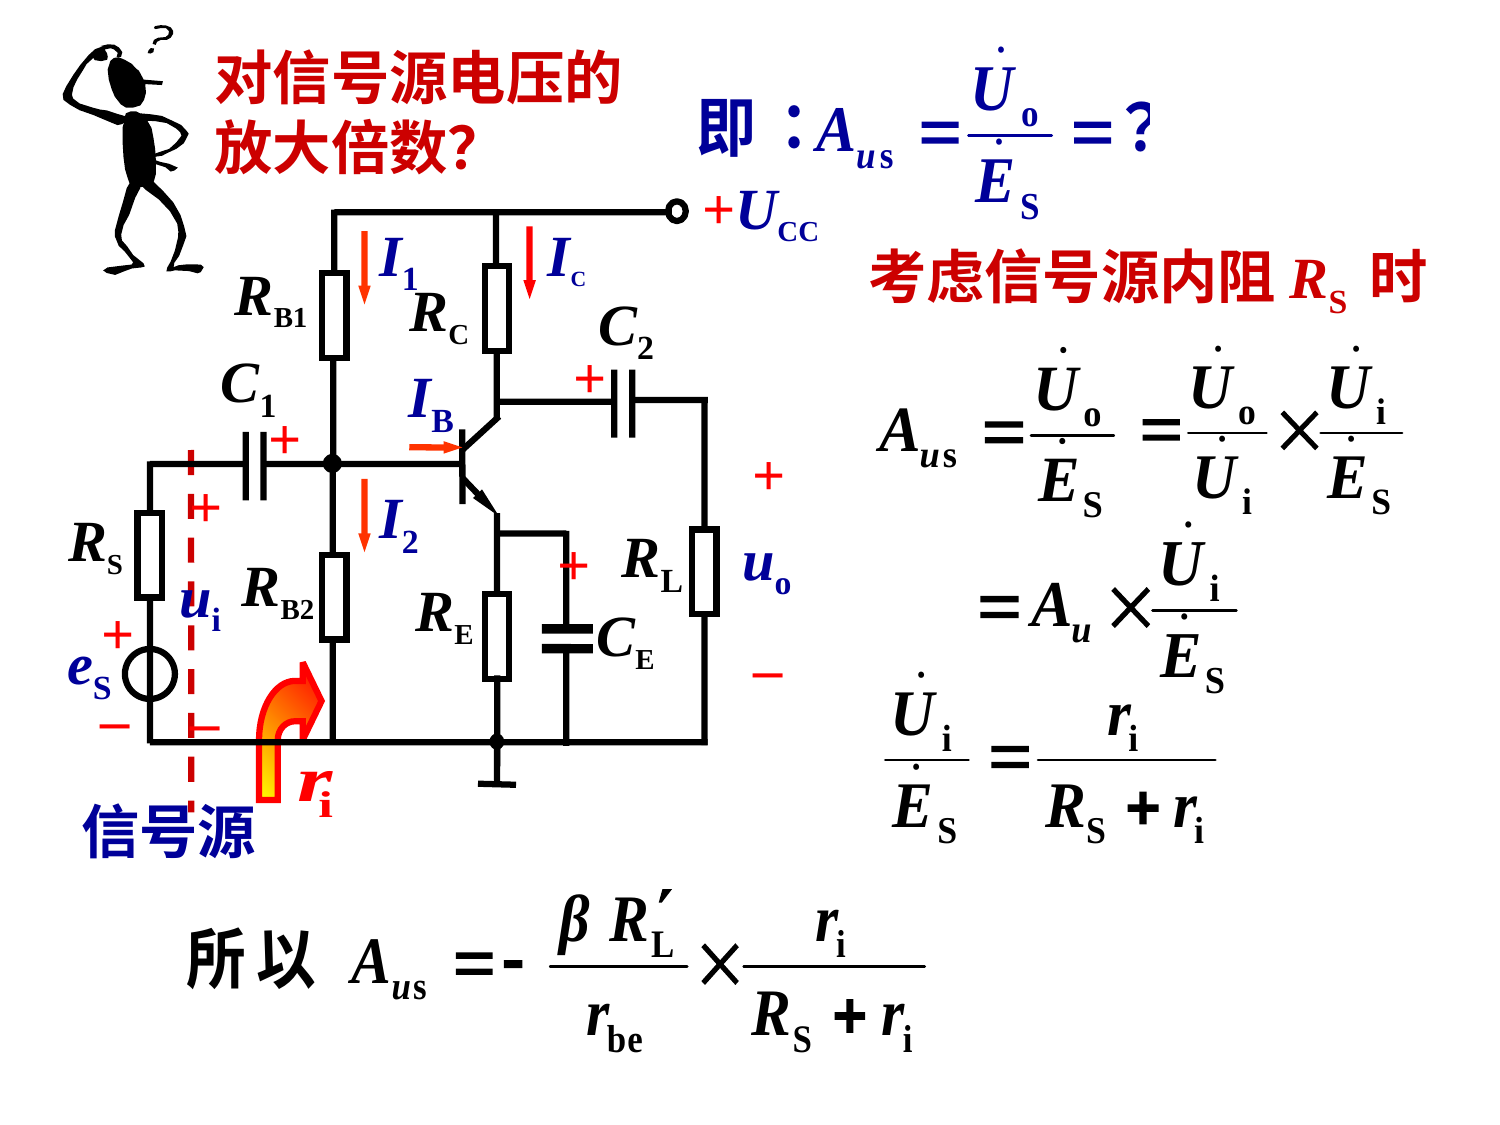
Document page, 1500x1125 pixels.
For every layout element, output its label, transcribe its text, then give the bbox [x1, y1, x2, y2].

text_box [37, 166, 838, 787]
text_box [259, 787, 338, 824]
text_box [874, 662, 1225, 854]
text_box 信号源 [49, 787, 288, 873]
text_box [1127, 337, 1413, 525]
text_box 对信号源电压的放大倍数？ [204, 33, 650, 166]
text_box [178, 877, 937, 1063]
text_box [965, 512, 1248, 705]
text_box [62, 24, 204, 166]
text_box 考虑信号源内阻RS 时 [853, 232, 1443, 328]
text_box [693, 37, 1150, 230]
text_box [865, 338, 1123, 529]
